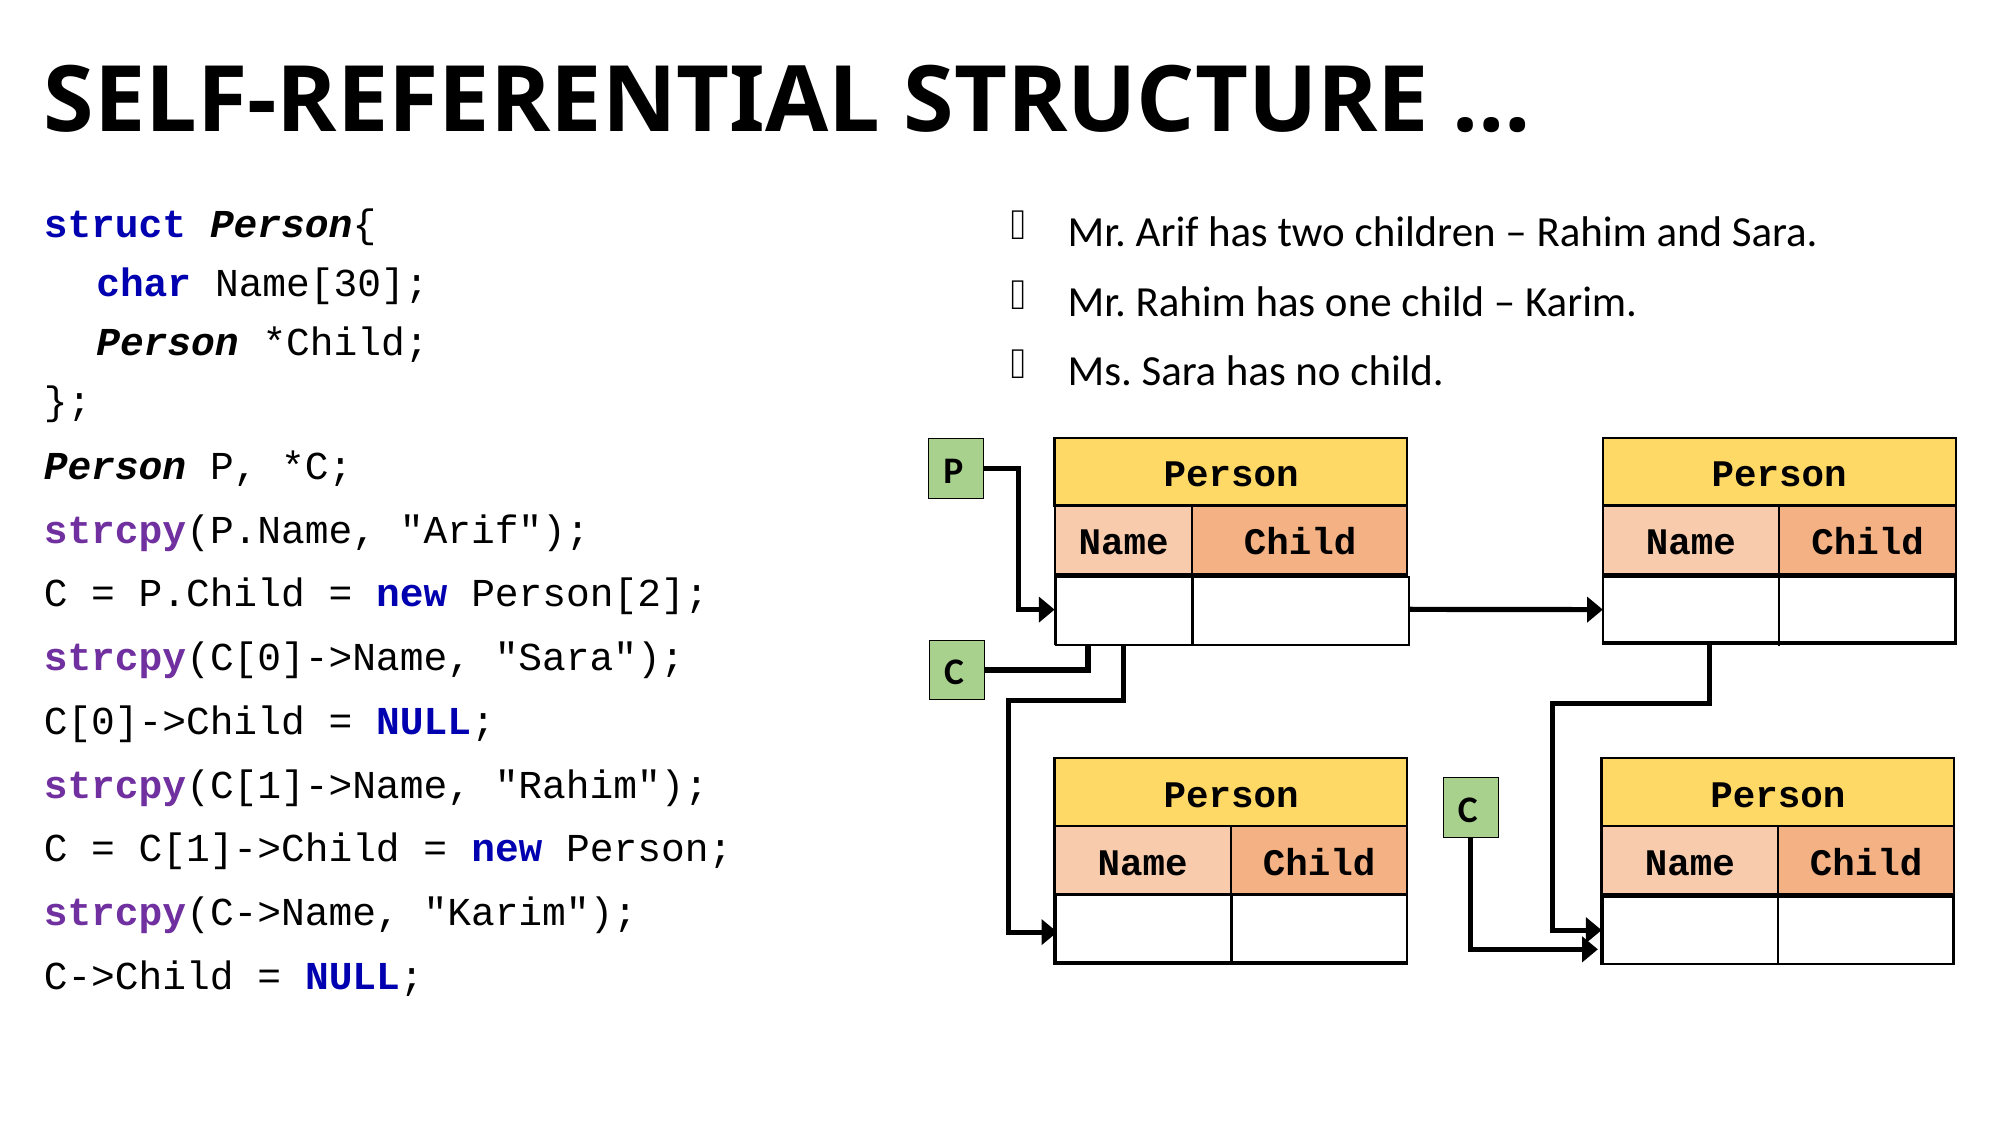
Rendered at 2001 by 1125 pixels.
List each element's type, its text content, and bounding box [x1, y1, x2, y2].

text_box C [929, 640, 985, 700]
list struct Person{ char Name[30]; Person *Child; }; Person P, *C; strcpy(P.Name, "Arif"); C = P.Child = new Person[2]; strcpy(C[0]->Name, "Sara"); C[0]->Child = NULL; strcpy(C[1]->Name, "Rahim"); C = C[1]->Child = new Person; strcpy(C->Name, "Karim"); C->Child = NULL; [28, 196, 1069, 1014]
title Self-Referential structure … [28, 29, 1968, 174]
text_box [1867, 758, 1955, 965]
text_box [1056, 575, 1409, 645]
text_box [1054, 437, 1408, 609]
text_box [1005, 645, 1242, 933]
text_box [1602, 437, 1956, 575]
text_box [1602, 575, 1956, 647]
text_box P [928, 438, 984, 499]
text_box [1552, 607, 1867, 931]
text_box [983, 468, 1055, 610]
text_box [984, 609, 1193, 671]
text_box C [1443, 777, 1499, 838]
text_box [1242, 758, 1408, 893]
list Mr. Arif has two children – Rahim and Sara. Mr. Rahim has one child – Karim. Ms. Sara has no child. [995, 196, 1968, 404]
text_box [1603, 893, 1953, 965]
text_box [1478, 830, 1590, 958]
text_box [1056, 893, 1408, 966]
